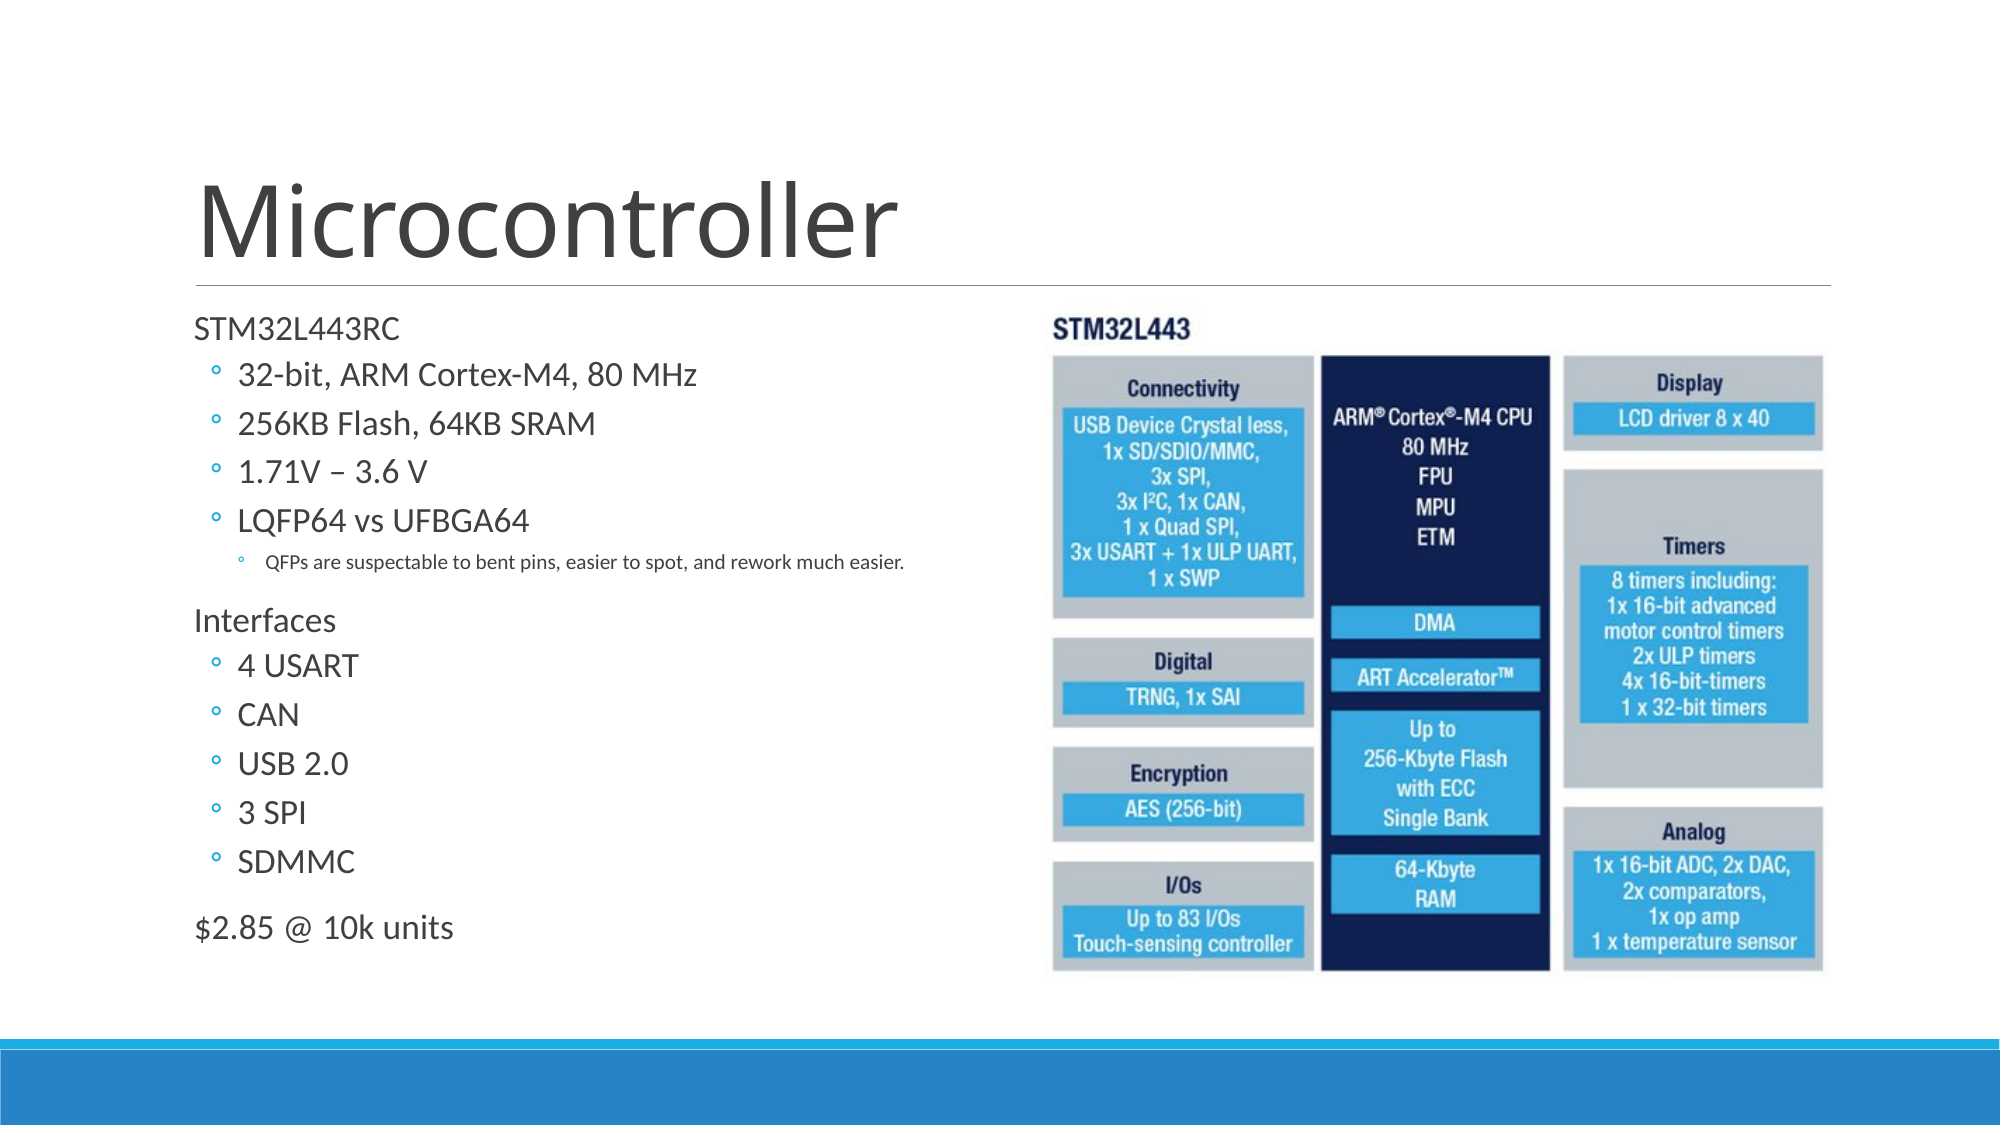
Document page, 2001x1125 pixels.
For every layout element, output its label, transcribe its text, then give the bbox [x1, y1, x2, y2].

list STM32L443RC 32-bit, ARM Cortex-M4, 80 MHz 256KB Flash, 64KB SRAM 1.71V – 3.6 V LQFP64 vs UFBGA64 QFPs are suspectable to bent pins, easier to spot, and rework much easier. Interfaces 4 USART CAN USB 2.0 3 SPI SDMMC $2.85 @ 10k units [180, 302, 1041, 963]
picture [1042, 301, 1838, 984]
title Microcontroller [180, 47, 1830, 285]
